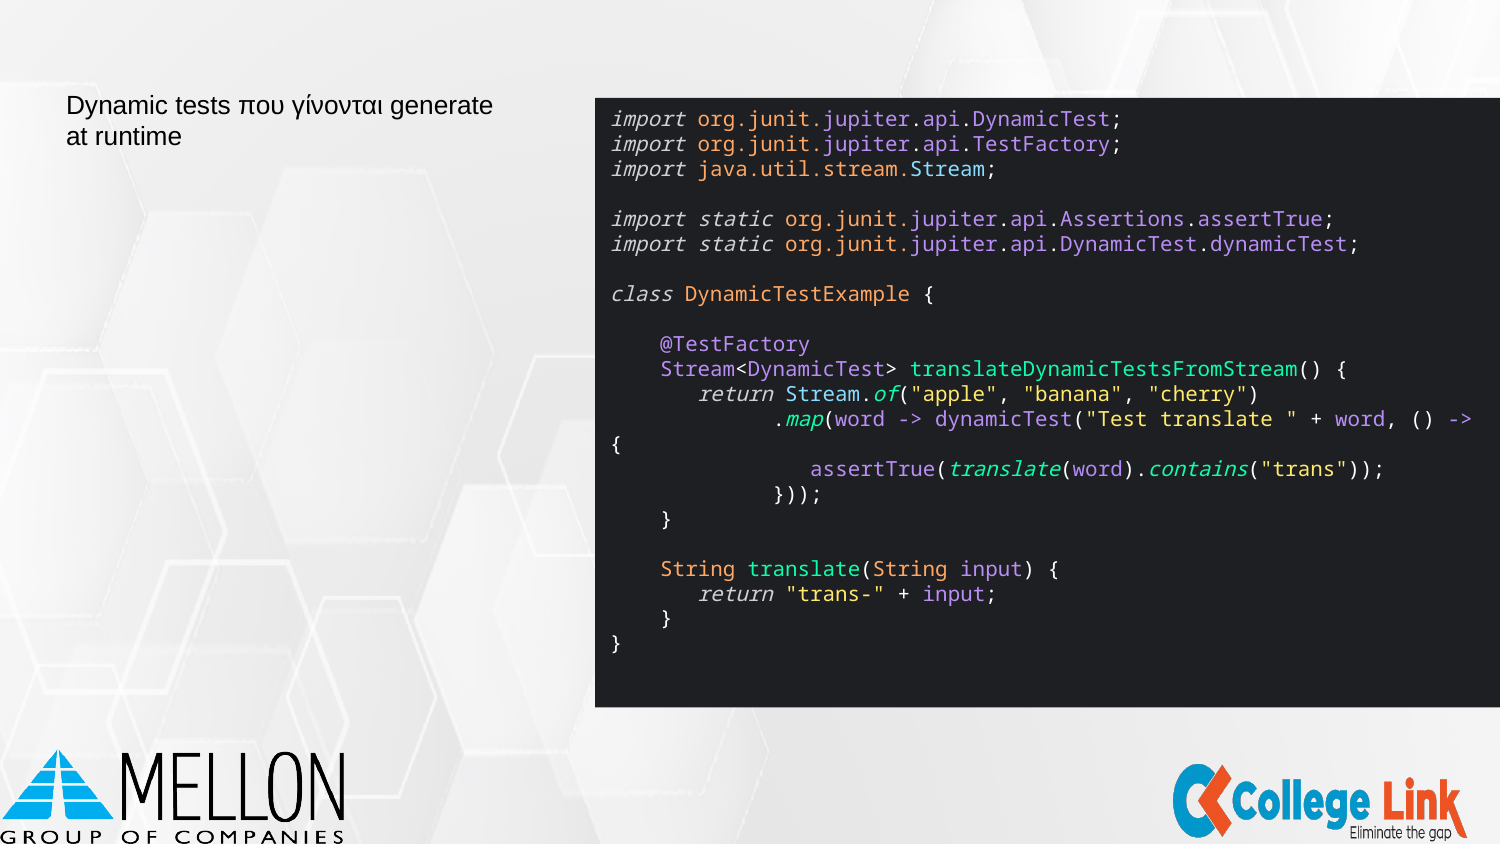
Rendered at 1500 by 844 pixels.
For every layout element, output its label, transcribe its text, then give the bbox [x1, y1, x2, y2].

picture [0, 0, 1500, 844]
title Dynamic tests που γίνονται generate at runtime [51, 72, 529, 167]
text_box import org.junit.jupiter.api.DynamicTest; import org.junit.jupiter.api.TestFactory; import java.util.stream.Stream; import static org.junit.jupiter.api.Assertions.assertTrue; import static org.junit.jupiter.api.DynamicTest.dynamicTest; class DynamicTestExample { @TestFactory Stream<DynamicTest> translateDynamicTestsFromStream() { return Stream.of("apple", "banana", "cherry") .map(word -> dynamicTest("Test translate " + word, () -> { assertTrue(translate(word).contains("trans")); })); } String translate(String input) { return "trans-" + input; } } [595, 97, 1500, 708]
